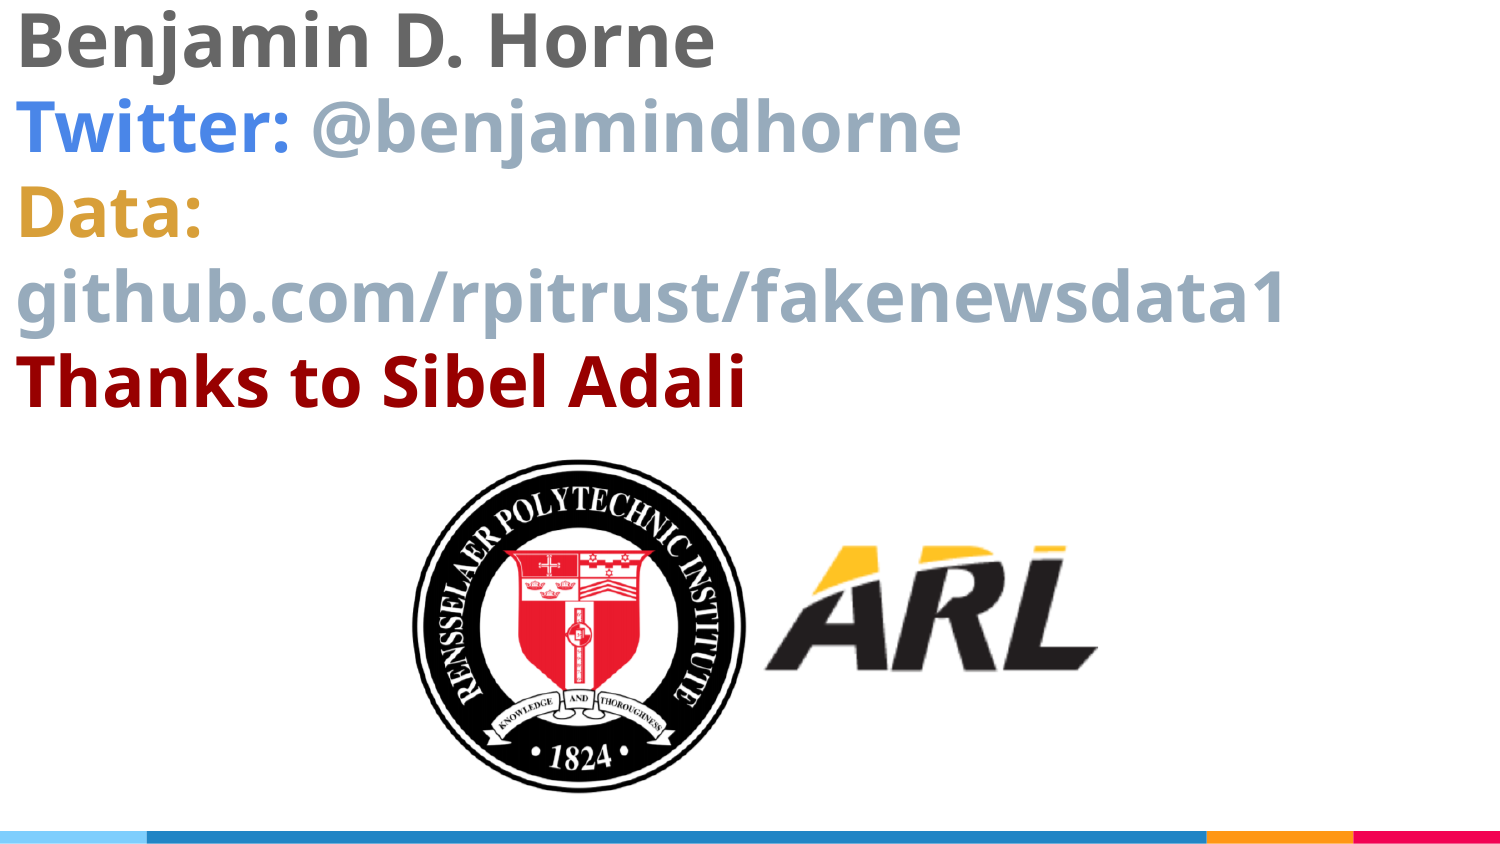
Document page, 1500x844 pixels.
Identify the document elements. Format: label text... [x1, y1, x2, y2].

title Benjamin D. Horne Twitter: @benjamindhorne Data: github.com/rpitrust/fakenewsdata1 Thanks to Sibel Adali [0, 296, 1500, 437]
picture [274, 454, 1204, 801]
